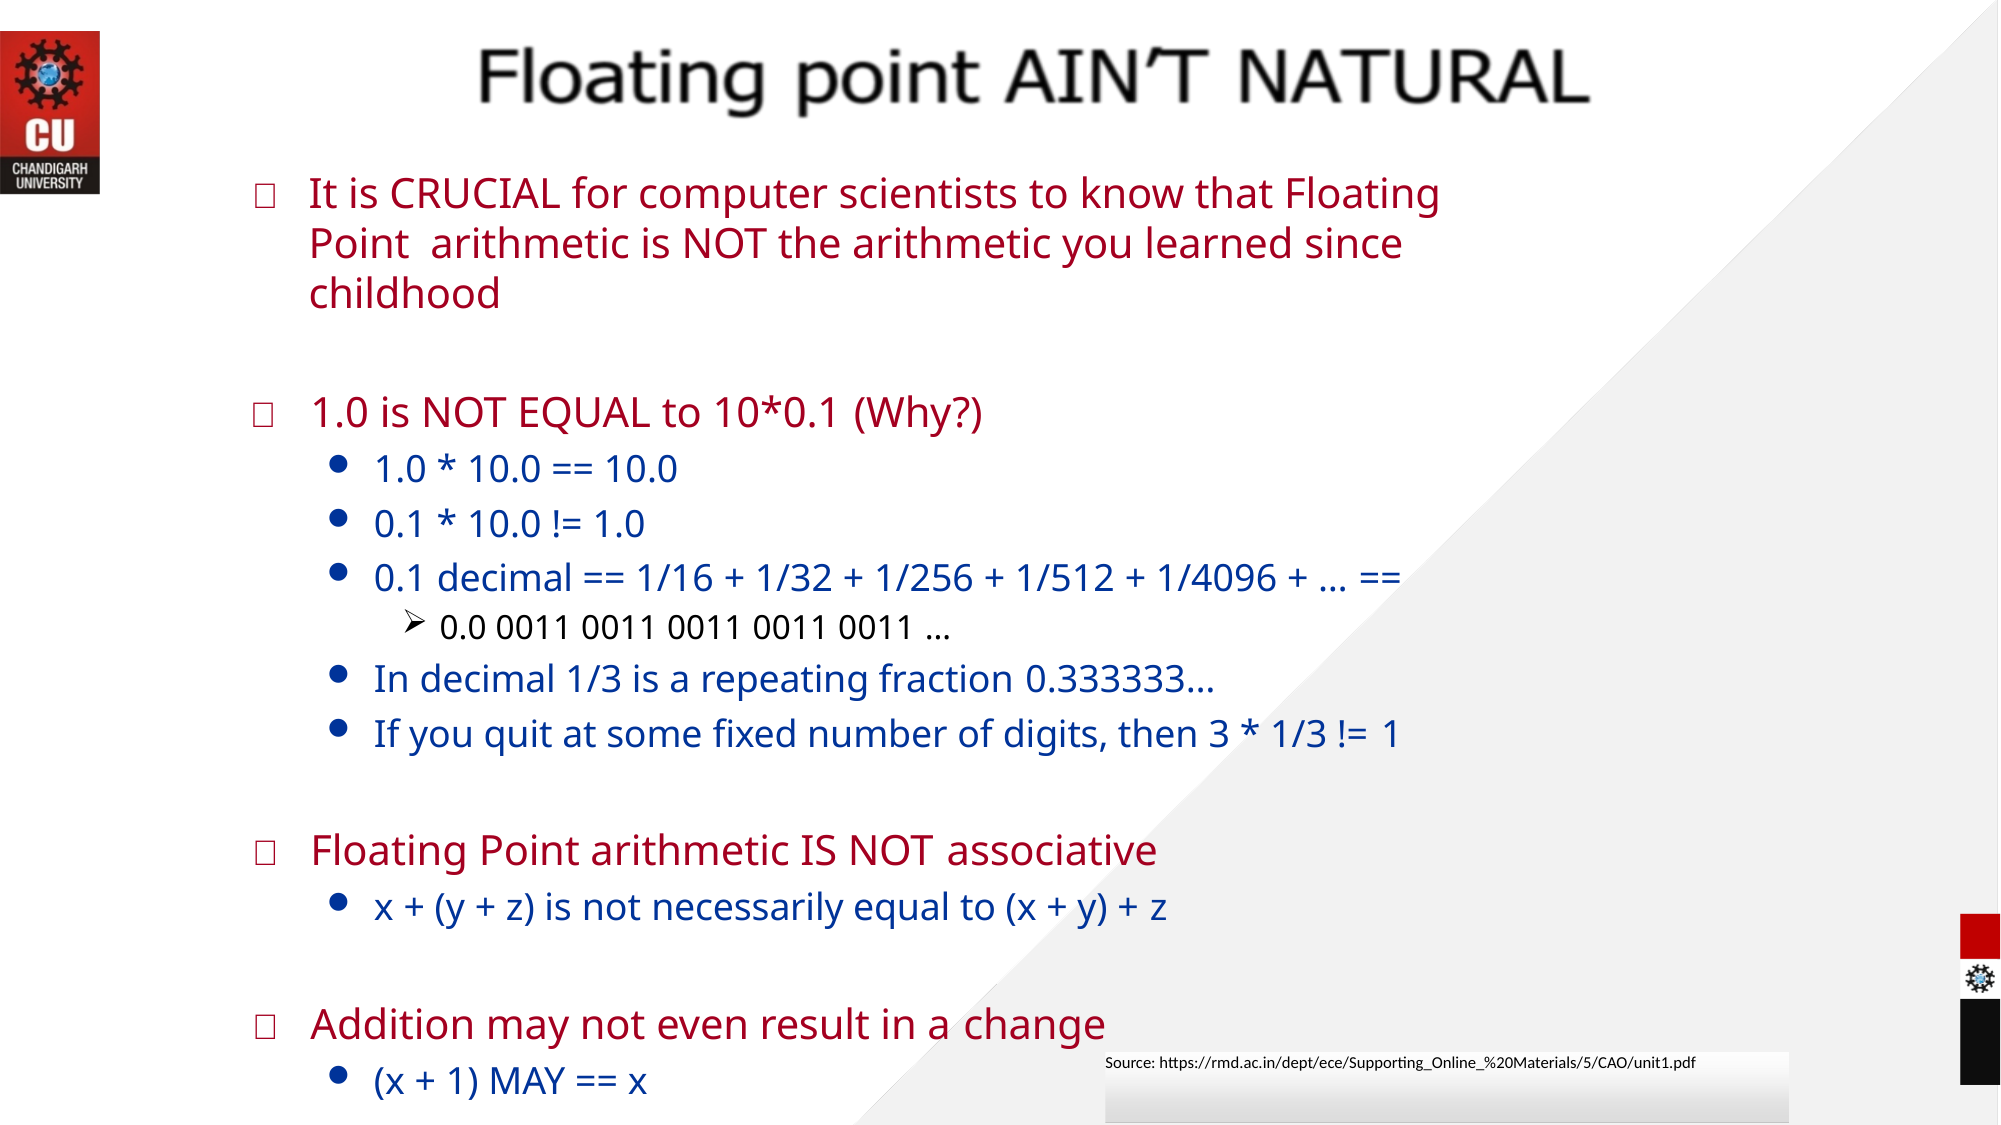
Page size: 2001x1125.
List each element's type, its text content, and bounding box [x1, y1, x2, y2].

text_box Source: https://rmd.ac.in/dept/ece/Supporting_Online_%20Materials/5/CAO/unit1.pdf [1105, 1052, 1789, 1123]
text_box [441, 20, 1645, 165]
text_box  It is CRUCIAL for computer scientists to know that Floating Point arithmetic is NOT the arithmetic you learned since childhood  1.0 is NOT EQUAL to 10*0.1 (Why?) 1.0 * 10.0 == 10.0 0.1 * 10.0 != 1.0 0.1 decimal == 1/16 + 1/32 + 1/256 + 1/512 + 1/4096 + … == 0.0 0011 0011 0011 0011 0011 … In decimal 1/3 is a repeating fraction 0.333333… If you quit at some fixed number of digits, then 3 * 1/3 != 1  Floating Point arithmetic IS NOT associative x + (y + z) is not necessarily equal to (x + y) + z  Addition may not even result in a change (x + 1) MAY == x [249, 164, 1500, 1102]
picture [0, 0, 2001, 1125]
